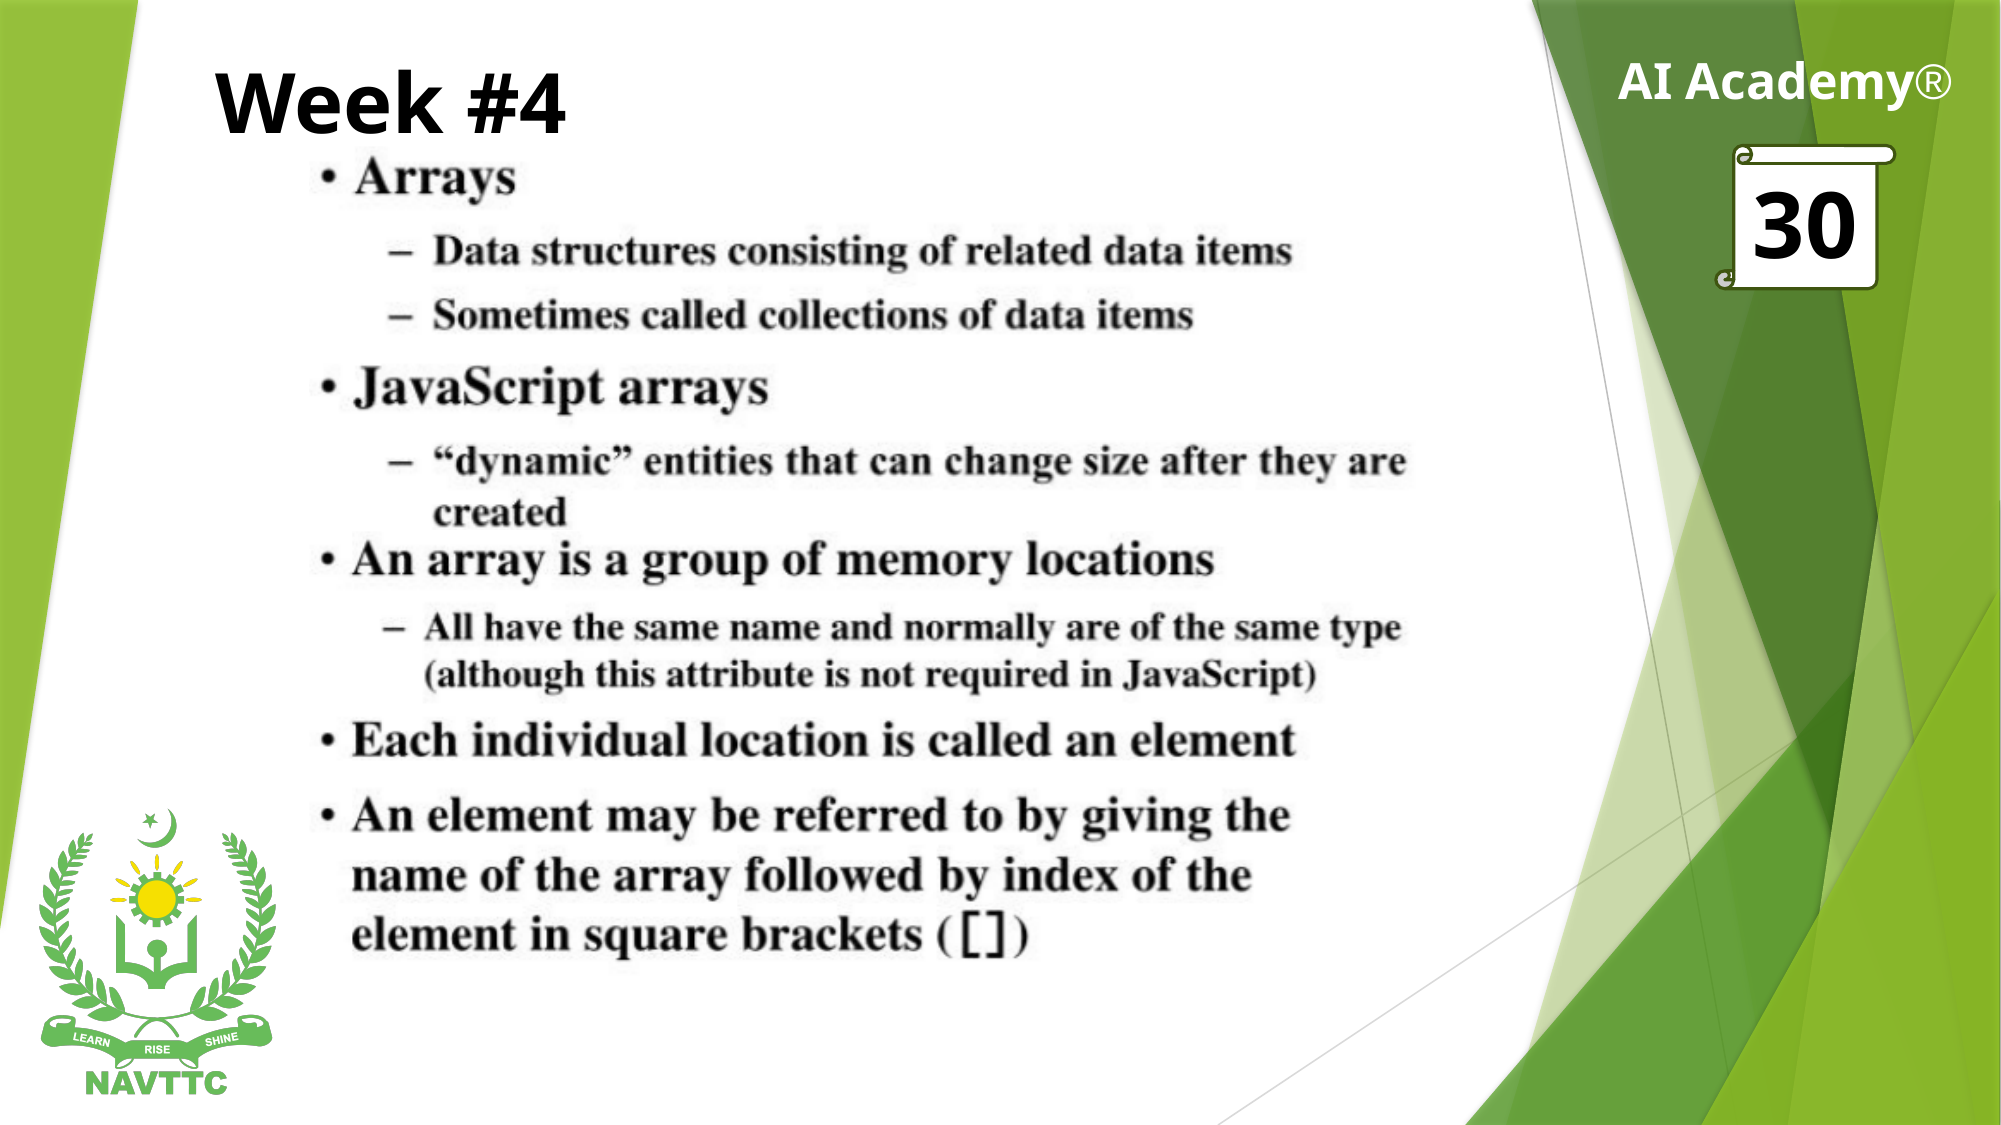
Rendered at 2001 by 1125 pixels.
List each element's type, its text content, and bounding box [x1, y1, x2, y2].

text_box Week #4 [201, 42, 583, 158]
text_box AI Academy® [1604, 42, 2000, 118]
picture [0, 144, 1423, 1110]
text_box 30 [1714, 143, 1897, 291]
